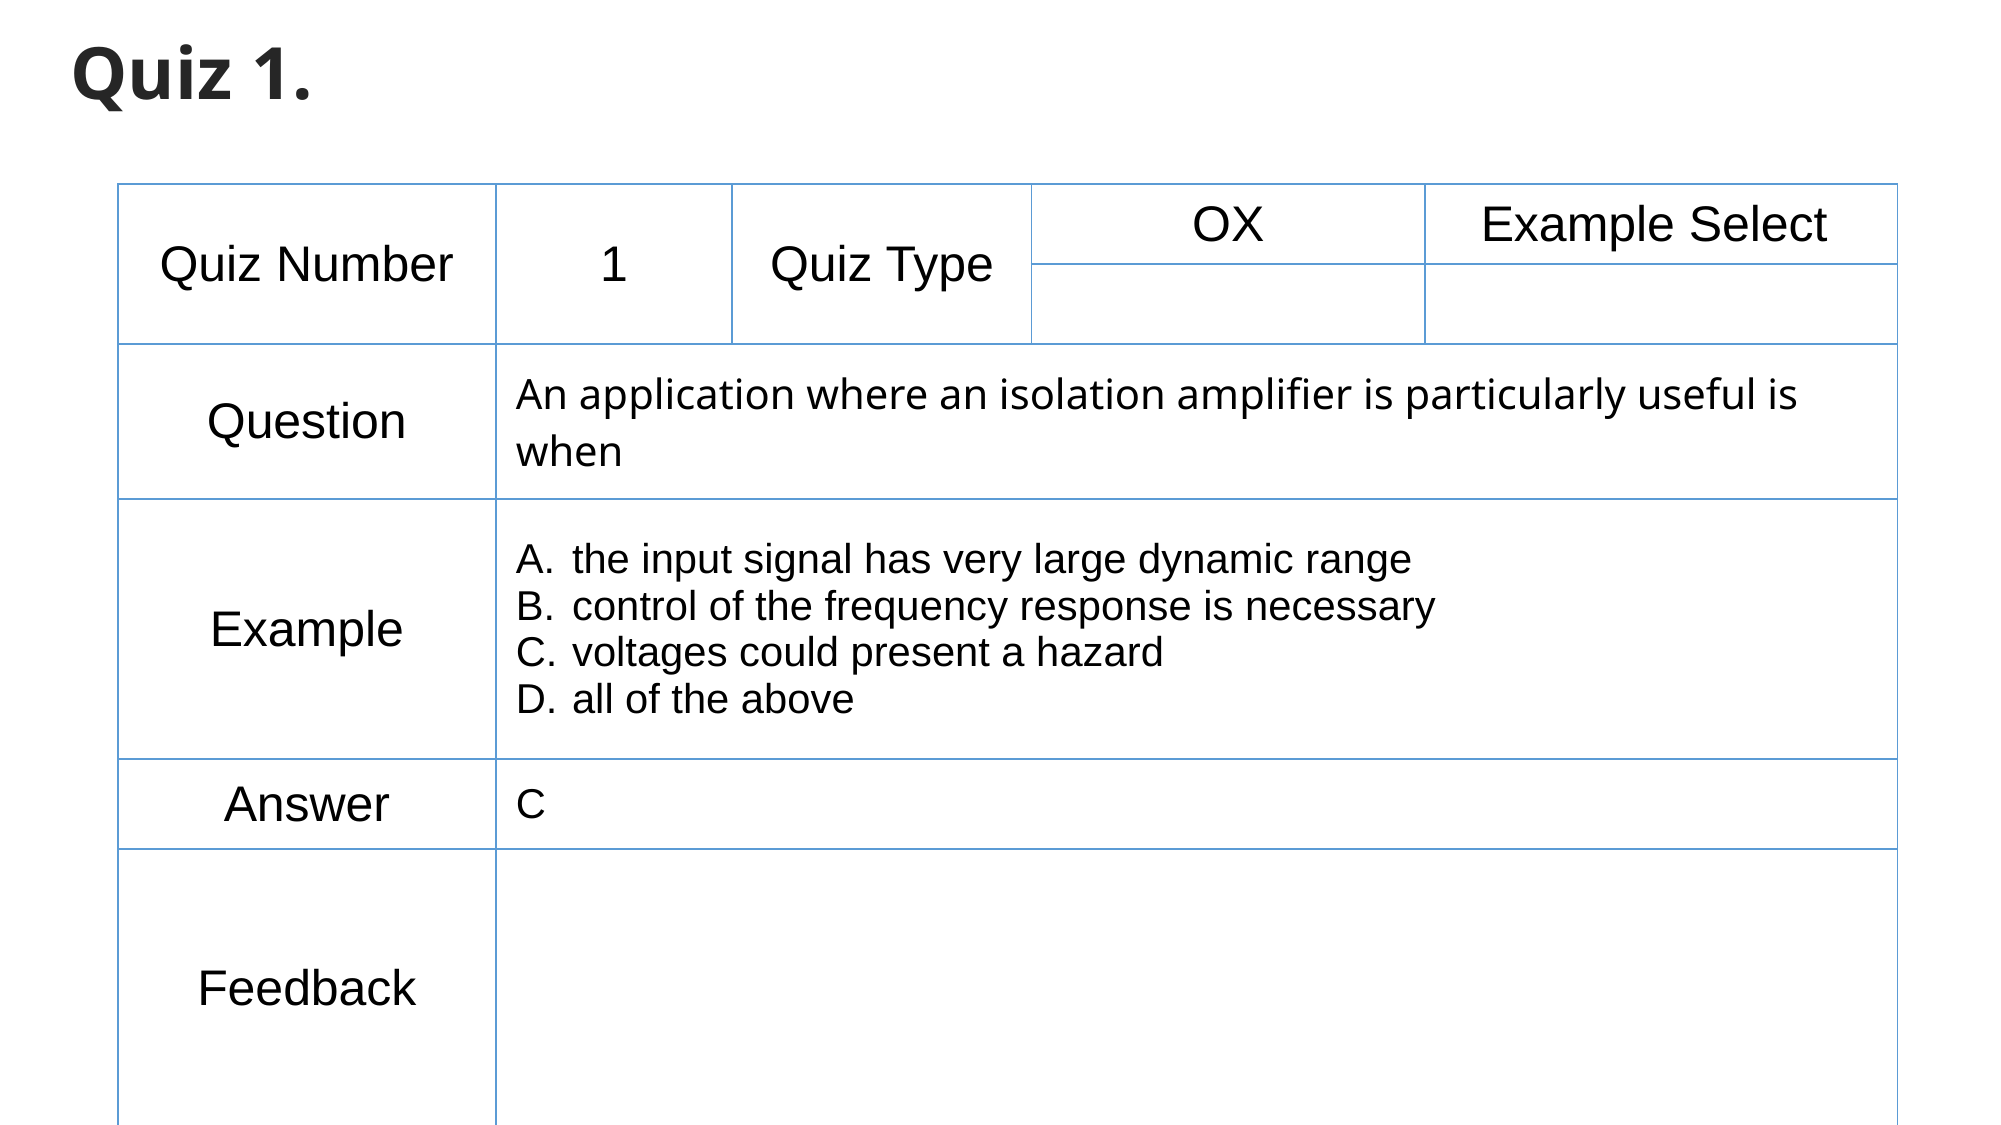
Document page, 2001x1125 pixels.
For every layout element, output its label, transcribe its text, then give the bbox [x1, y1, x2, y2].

table_header Quiz Number [119, 185, 495, 343]
table_cell C [497, 760, 1897, 848]
table_header OX [1032, 185, 1424, 263]
table_header Quiz Type [733, 185, 1031, 343]
title Quiz 1. [50, 27, 1835, 128]
table_cell Example [119, 500, 495, 758]
table_cell [1032, 265, 1424, 343]
table_header Example Select [1426, 185, 1897, 263]
table_cell Question [119, 345, 495, 498]
table_header 1 [497, 185, 731, 343]
table_cell Feedback [119, 850, 495, 1125]
table_cell the input signal has very large dynamic range control of the frequency response is necessary voltages could present a hazard all of the above [497, 500, 1897, 758]
table_cell [1426, 265, 1897, 343]
table_cell An application where an isolation amplifier is particularly useful is when [497, 345, 1897, 498]
table_cell Answer [119, 760, 495, 848]
table_cell [497, 850, 1897, 1125]
